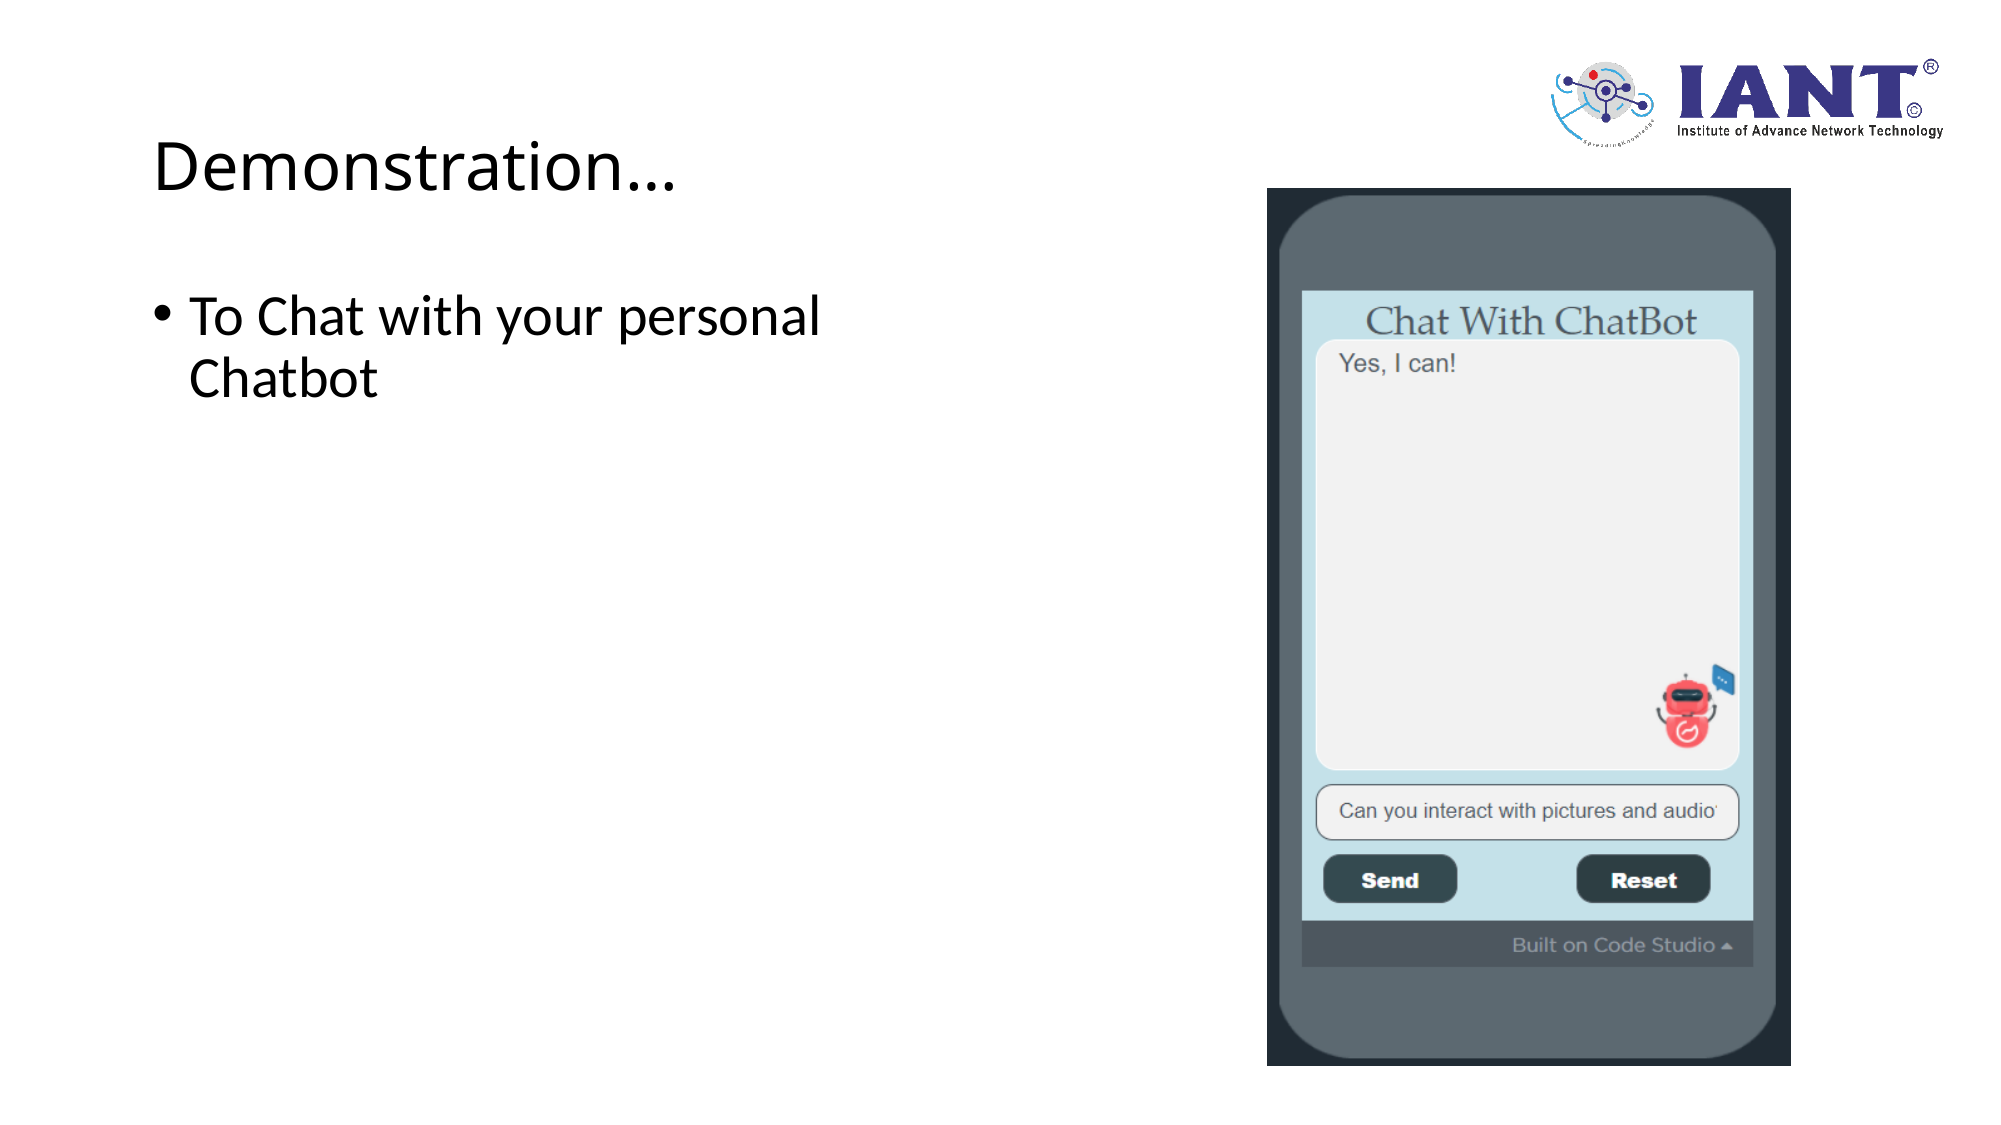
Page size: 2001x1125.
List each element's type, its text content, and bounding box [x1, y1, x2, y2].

list To Chat with your personal Chatbot [137, 277, 1000, 928]
picture [1529, 37, 1972, 158]
title Demonstration… [137, 59, 1863, 278]
picture [1267, 188, 1791, 1066]
